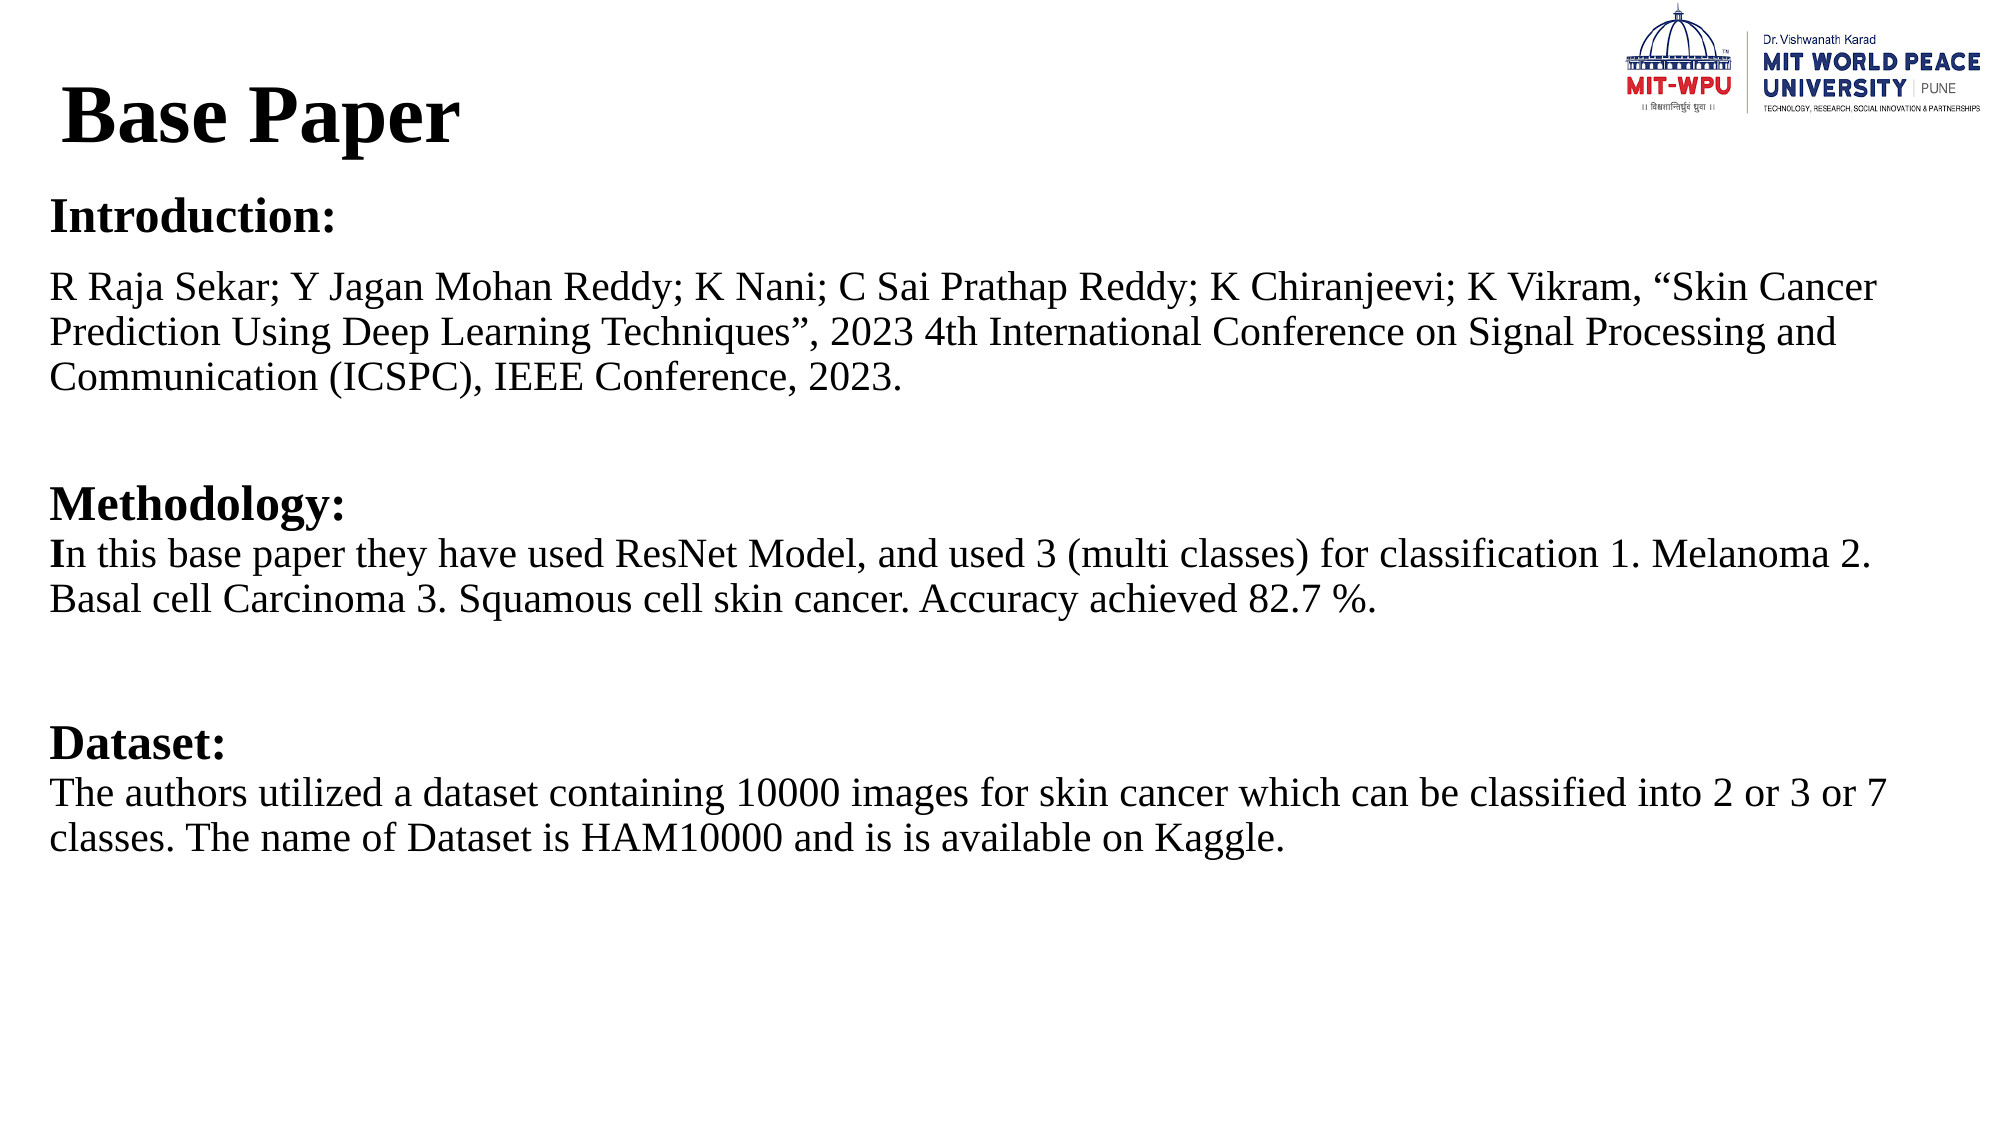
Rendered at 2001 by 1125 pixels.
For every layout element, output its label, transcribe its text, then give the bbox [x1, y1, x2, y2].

title Base Paper [46, 49, 1772, 182]
list Introduction: R Raja Sekar; Y Jagan Mohan Reddy; K Nani; C Sai Prathap Reddy; K Chiranjeevi; K Vikram, “Skin Cancer Prediction Using Deep Learning Techniques”, 2023 4th International Conference on Signal Processing and Communication (ICSPC), IEEE Conference, 2023. Methodology: In this base paper they have used ResNet Model, and used 3 (multi classes) for classification 1. Melanoma 2. Basal cell Carcinoma 3. Squamous cell skin cancer. Accuracy achieved 82.7 %. Dataset: The authors utilized a dataset containing 10000 images for skin cancer which can be classified into 2 or 3 or 7 classes. The name of Dataset is HAM10000 and is is available on Kaggle. [34, 182, 1926, 1054]
picture [1615, 0, 1989, 123]
